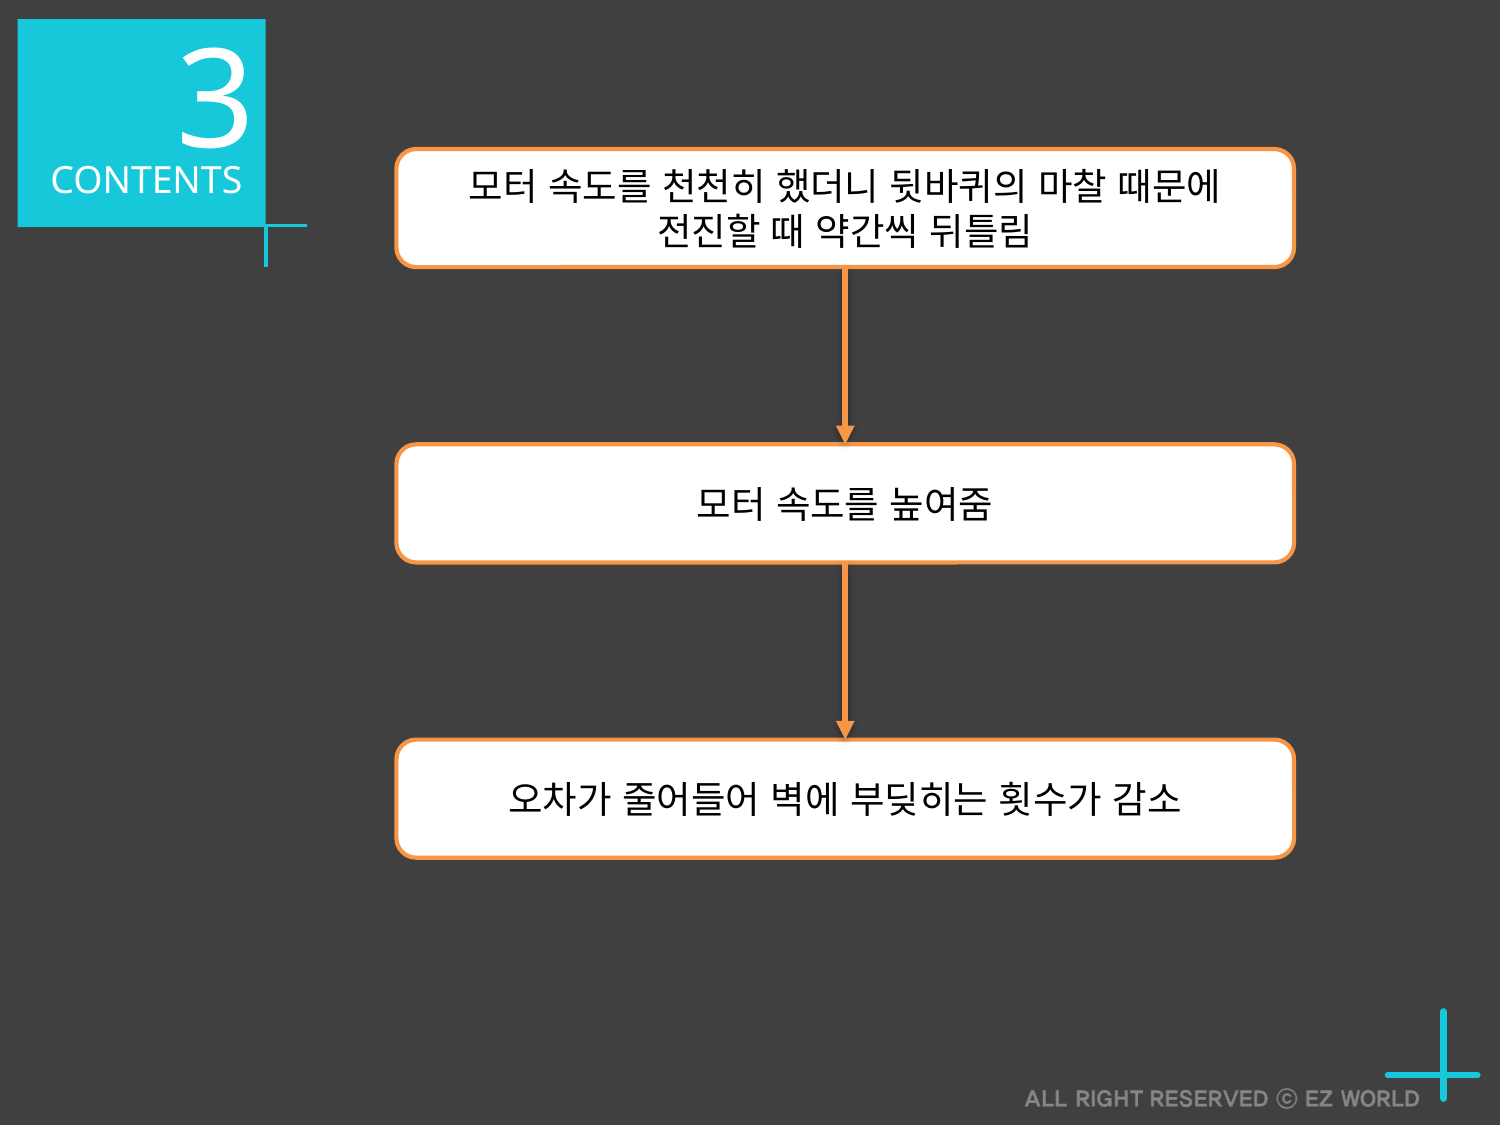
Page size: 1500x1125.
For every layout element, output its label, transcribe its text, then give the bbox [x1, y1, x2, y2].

text_box 3 [161, 2, 271, 183]
text_box CONTENTS [35, 148, 258, 209]
text_box 모터 속도를 천천히 했더니 뒷바퀴의 마찰 때문에 전진할 때 약간씩 뒤틀림 [394, 146, 1297, 270]
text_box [1387, 1011, 1478, 1099]
picture [1009, 1077, 1439, 1125]
text_box [16, 17, 268, 229]
text_box 모터 속도를 높여줌 [394, 442, 1297, 565]
text_box 오차가 줄어들어 벽에 부딪히는 횟수가 감소 [394, 737, 1297, 860]
